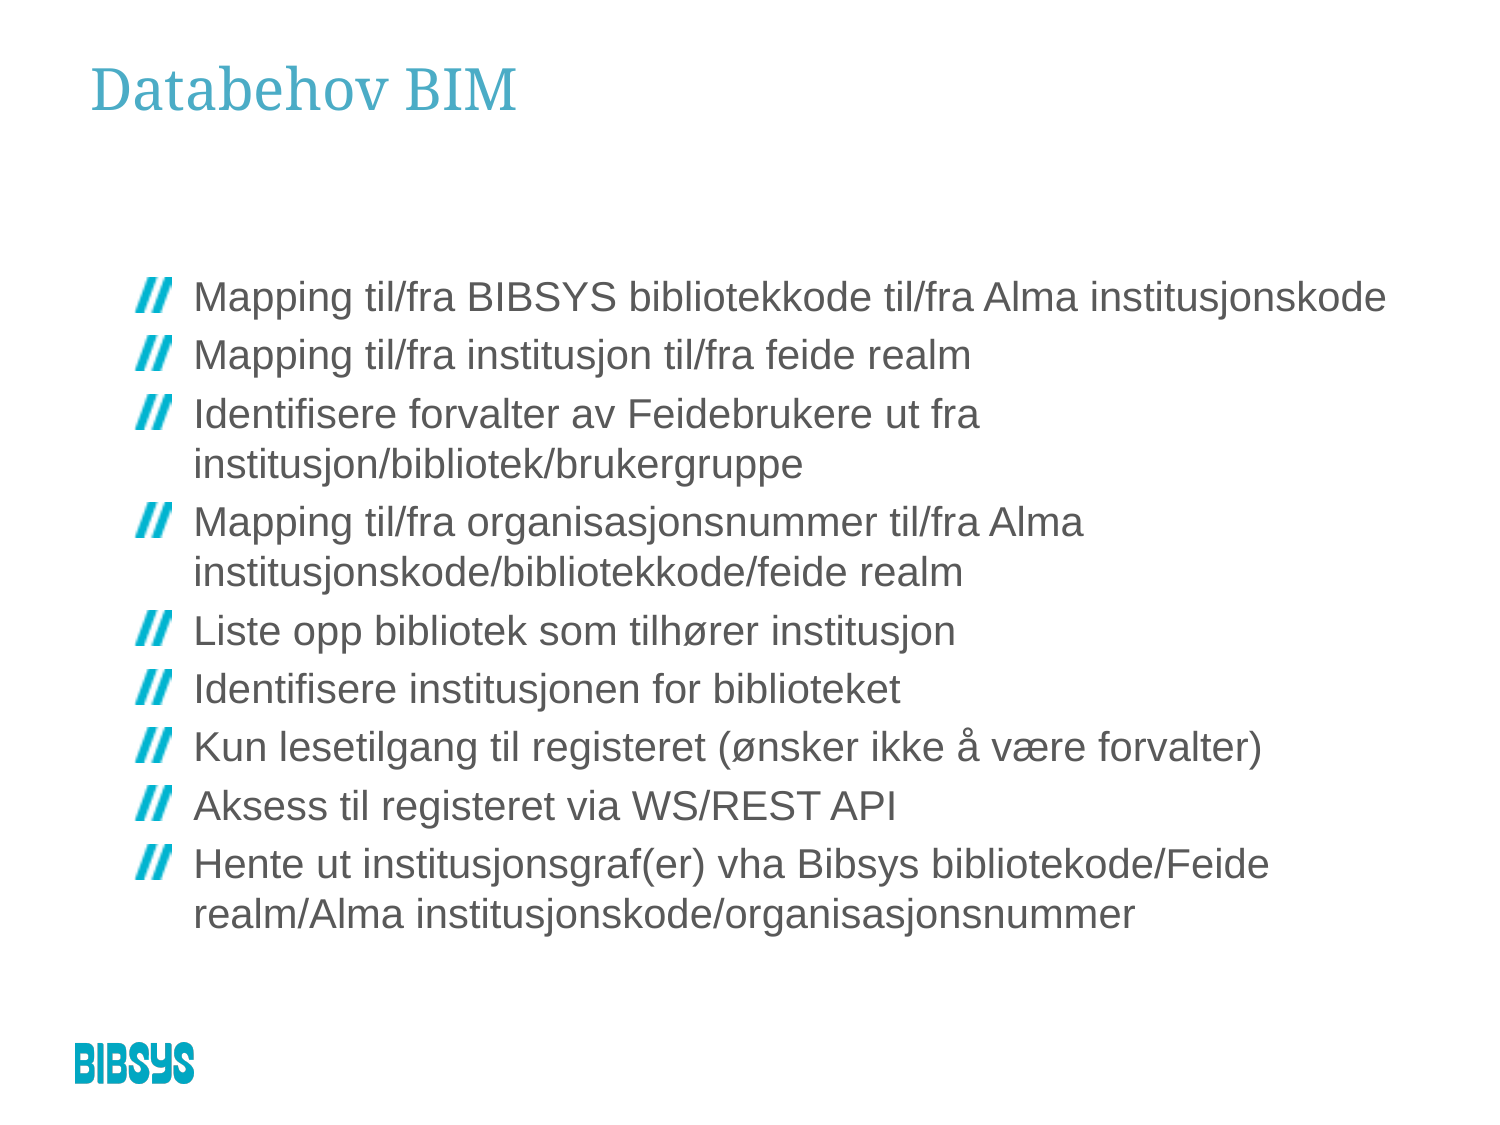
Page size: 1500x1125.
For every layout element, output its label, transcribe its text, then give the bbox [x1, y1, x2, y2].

picture [75, 1042, 194, 1084]
picture [134, 669, 172, 705]
picture [134, 785, 172, 821]
picture [134, 610, 172, 646]
picture [134, 394, 172, 430]
picture [134, 727, 172, 763]
picture [134, 335, 172, 371]
title Databehov BIM [75, 45, 1425, 233]
picture [134, 502, 172, 538]
list Mapping til/fra BIBSYS bibliotekkode til/fra Alma institusjonskode Mapping til/fra institusjon til/fra feide realm Identifisere forvalter av Feidebrukere ut fra institusjon/bibliotek/brukergruppe Mapping til/fra organisasjonsnummer til/fra Alma institusjonskode/bibliotekkode/feide realm Liste opp bibliotek som tilhører institusjon Identifisere institusjonen for biblioteket Kun lesetilgang til registeret (ønsker ikke å være forvalter) Aksess til registeret via WS/REST API Hente ut institusjonsgraf(er) vha Bibsys bibliotekode/Feide realm/Alma institusjonskode/organisasjonsnummer [75, 262, 1425, 1005]
picture [134, 277, 172, 313]
picture [134, 844, 172, 880]
